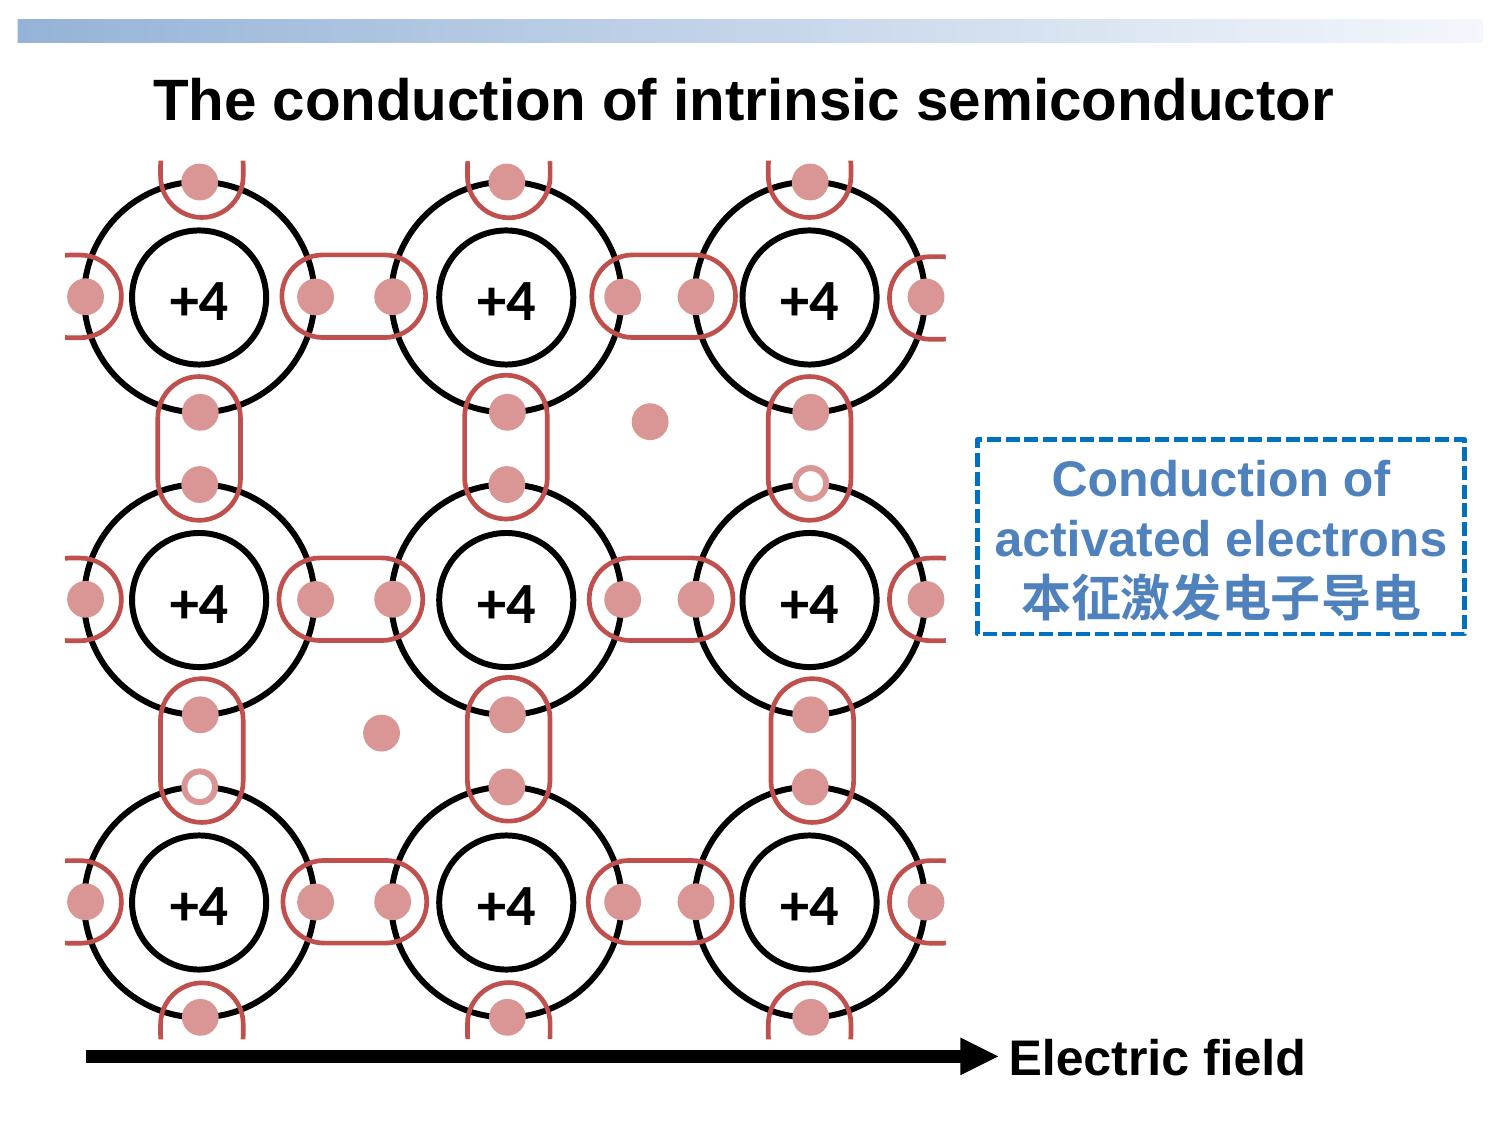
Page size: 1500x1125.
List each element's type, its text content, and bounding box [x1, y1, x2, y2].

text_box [85, 1018, 1402, 1095]
text_box [16, 17, 1484, 45]
text_box The conduction of intrinsic semiconductor [100, 54, 1388, 140]
text_box Conduction of activated electrons 本征激发电子导电 [1034, 439, 1465, 635]
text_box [0, 77, 1029, 1123]
